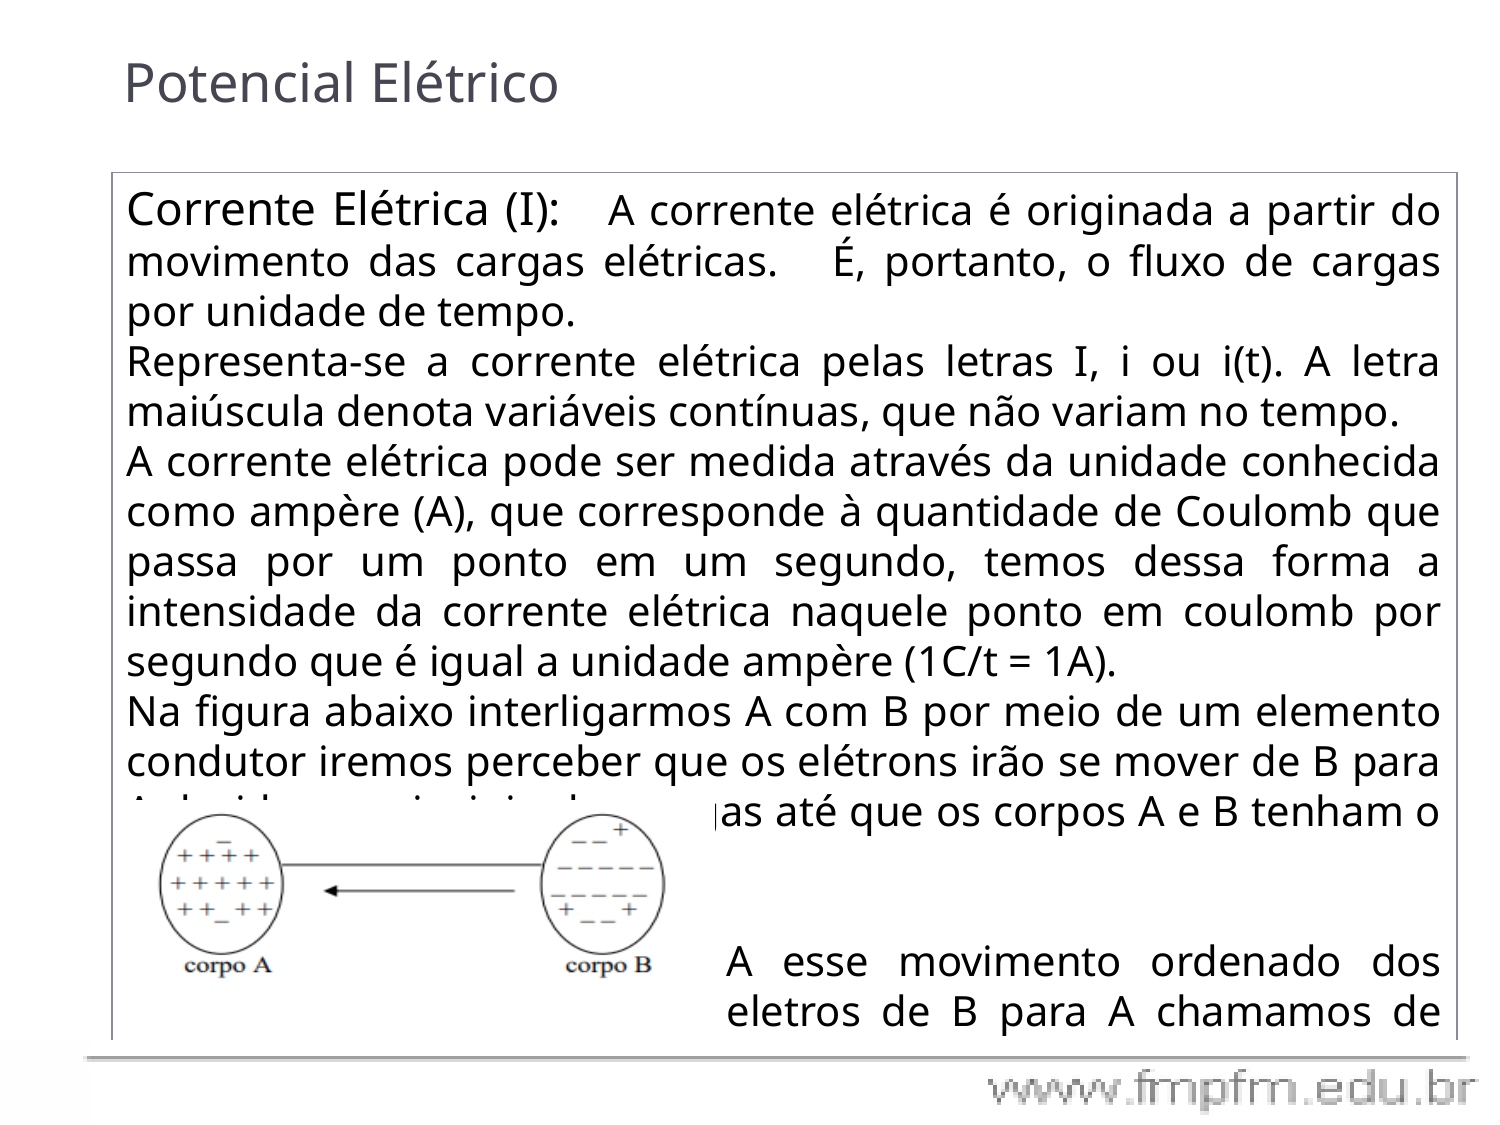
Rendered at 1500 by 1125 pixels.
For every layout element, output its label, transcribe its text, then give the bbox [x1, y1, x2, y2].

picture [126, 800, 715, 1000]
text_box Corrente Elétrica (I): A corrente elétrica é originada a partir do movimento das cargas elétricas. É, portanto, o fluxo de cargas por unidade de tempo. Representa-se a corrente elétrica pelas letras I, i ou i(t). A letra maiúscula denota variáveis contínuas, que não variam no tempo. A corrente elétrica pode ser medida através da unidade conhecida como ampère (A), que corresponde à quantidade de Coulomb que passa por um ponto em um segundo, temos dessa forma a intensidade da corrente elétrica naquele ponto em coulomb por segundo que é igual a unidade ampère (1C/t = 1A). Na figura abaixo interligarmos A com B por meio de um elemento condutor iremos perceber que os elétrons irão se mover de B para A devido ao principio das cargas até que os corpos A e B tenham o mesmo potencial. A esse movimento ordenado dos eletros de B para A chamamos de corrente elétrica (I). [112, 172, 1457, 1040]
picture [0, 1040, 1500, 1125]
title Potencial Elétrico [108, 0, 1459, 121]
